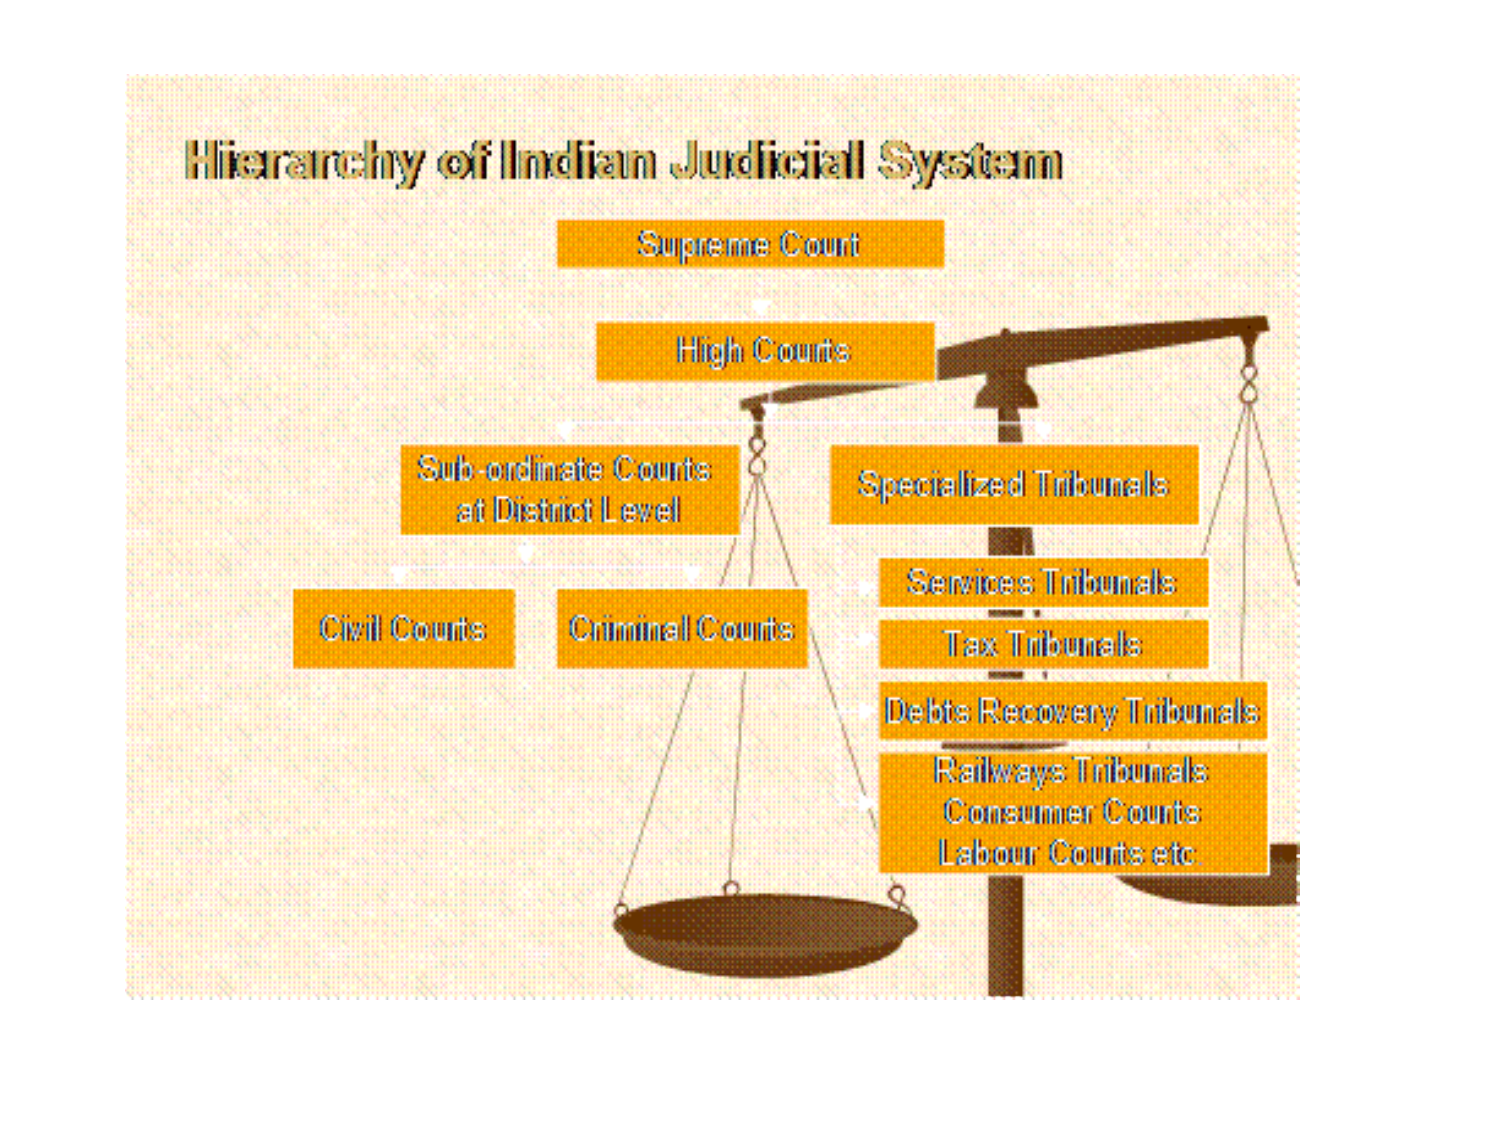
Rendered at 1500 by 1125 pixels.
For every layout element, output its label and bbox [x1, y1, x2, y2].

picture [124, 74, 1301, 1001]
